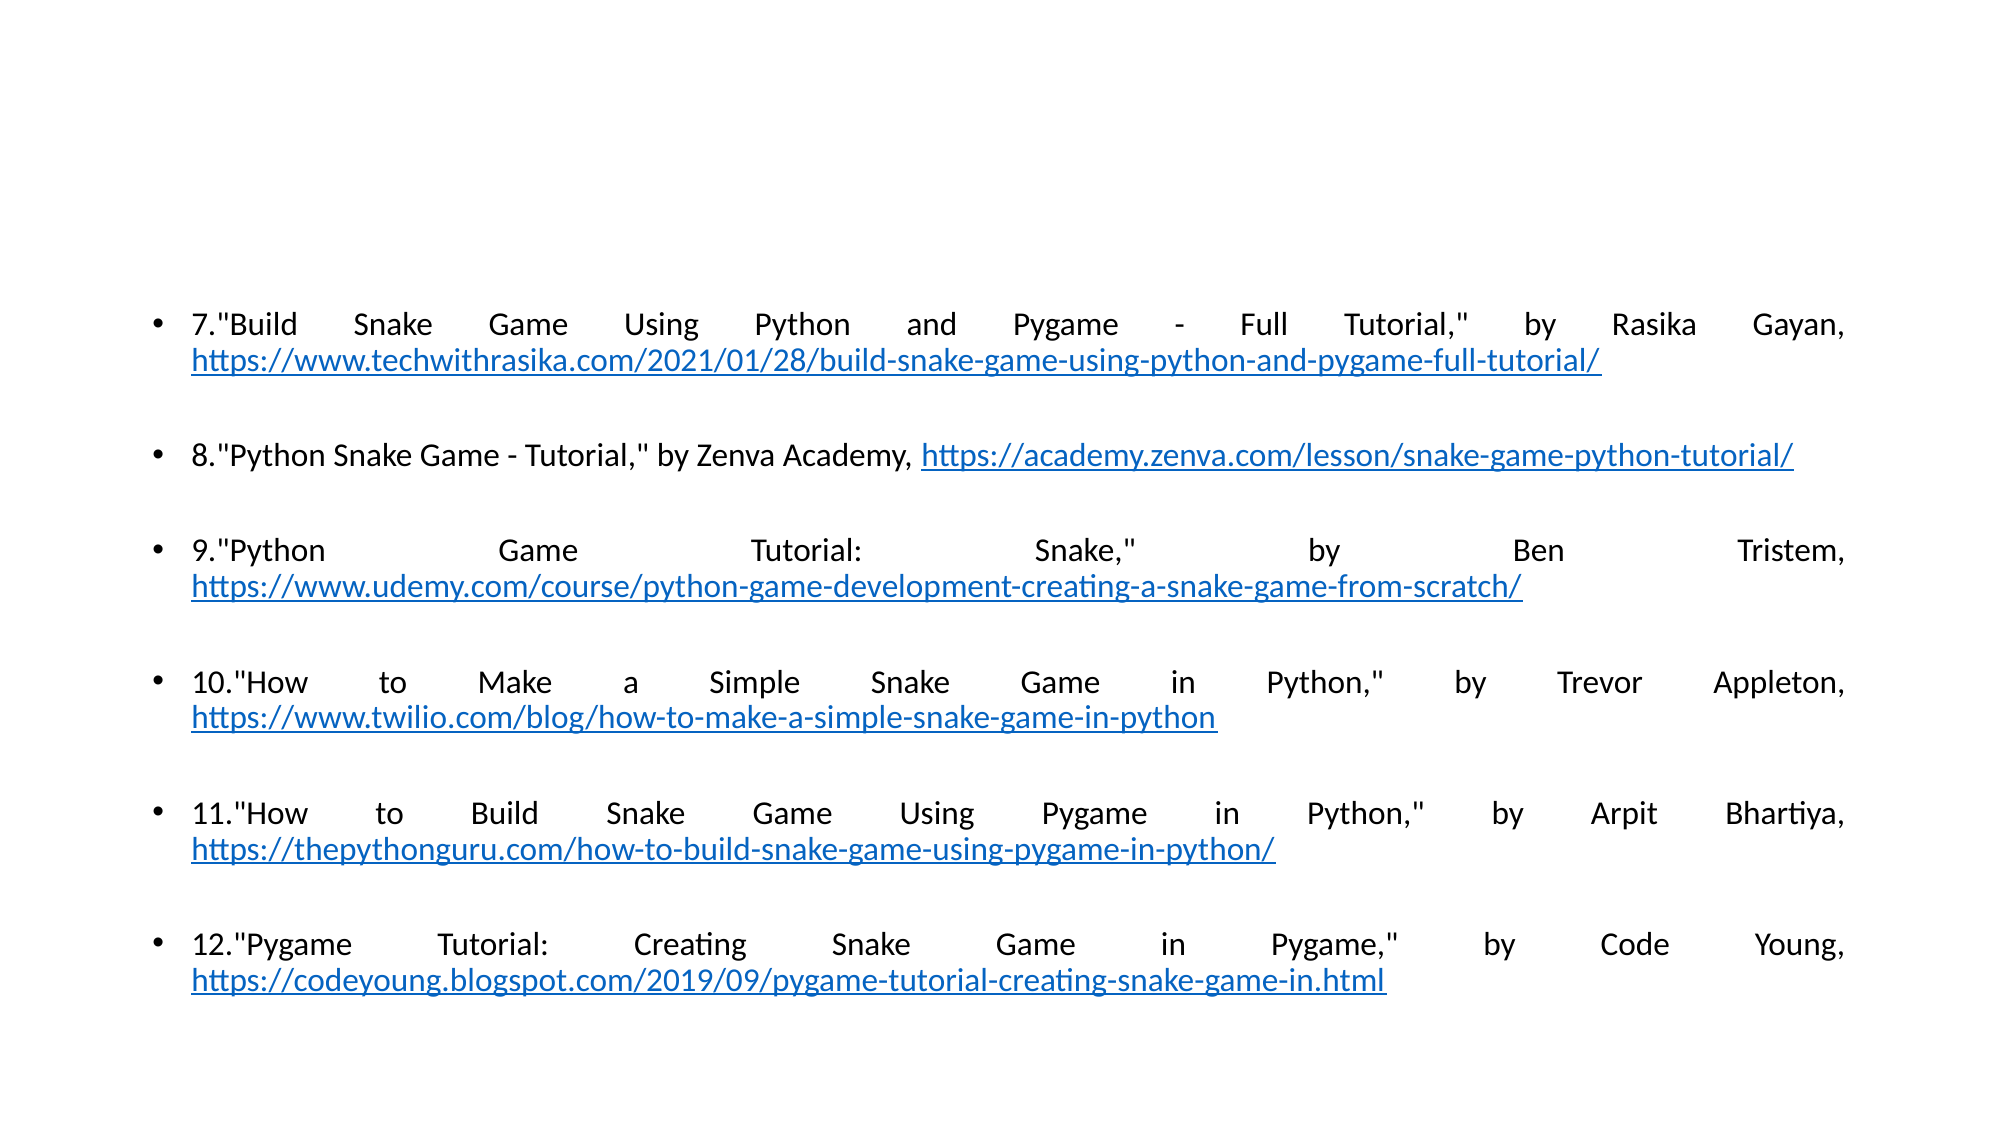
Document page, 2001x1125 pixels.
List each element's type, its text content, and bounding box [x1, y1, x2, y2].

list 7."Build Snake Game Using Python and Pygame - Full Tutorial," by Rasika Gayan, https://www.techwithrasika.com/2021/01/28/build-snake-game-using-python-and-pygame-full-tutorial/ 8."Python Snake Game - Tutorial," by Zenva Academy, https://academy.zenva.com/lesson/snake-game-python-tutorial/ 9."Python Game Tutorial: Snake," by Ben Tristem, https://www.udemy.com/course/python-game-development-creating-a-snake-game-from-scratch/ 10."How to Make a Simple Snake Game in Python," by Trevor Appleton, https://www.twilio.com/blog/how-to-make-a-simple-snake-game-in-python 11."How to Build Snake Game Using Pygame in Python," by Arpit Bhartiya, https://thepythonguru.com/how-to-build-snake-game-using-pygame-in-python/ 12."Pygame Tutorial: Creating Snake Game in Pygame," by Code Young, https://codeyoung.blogspot.com/2019/09/pygame-tutorial-creating-snake-game-in.html [137, 299, 1863, 1014]
